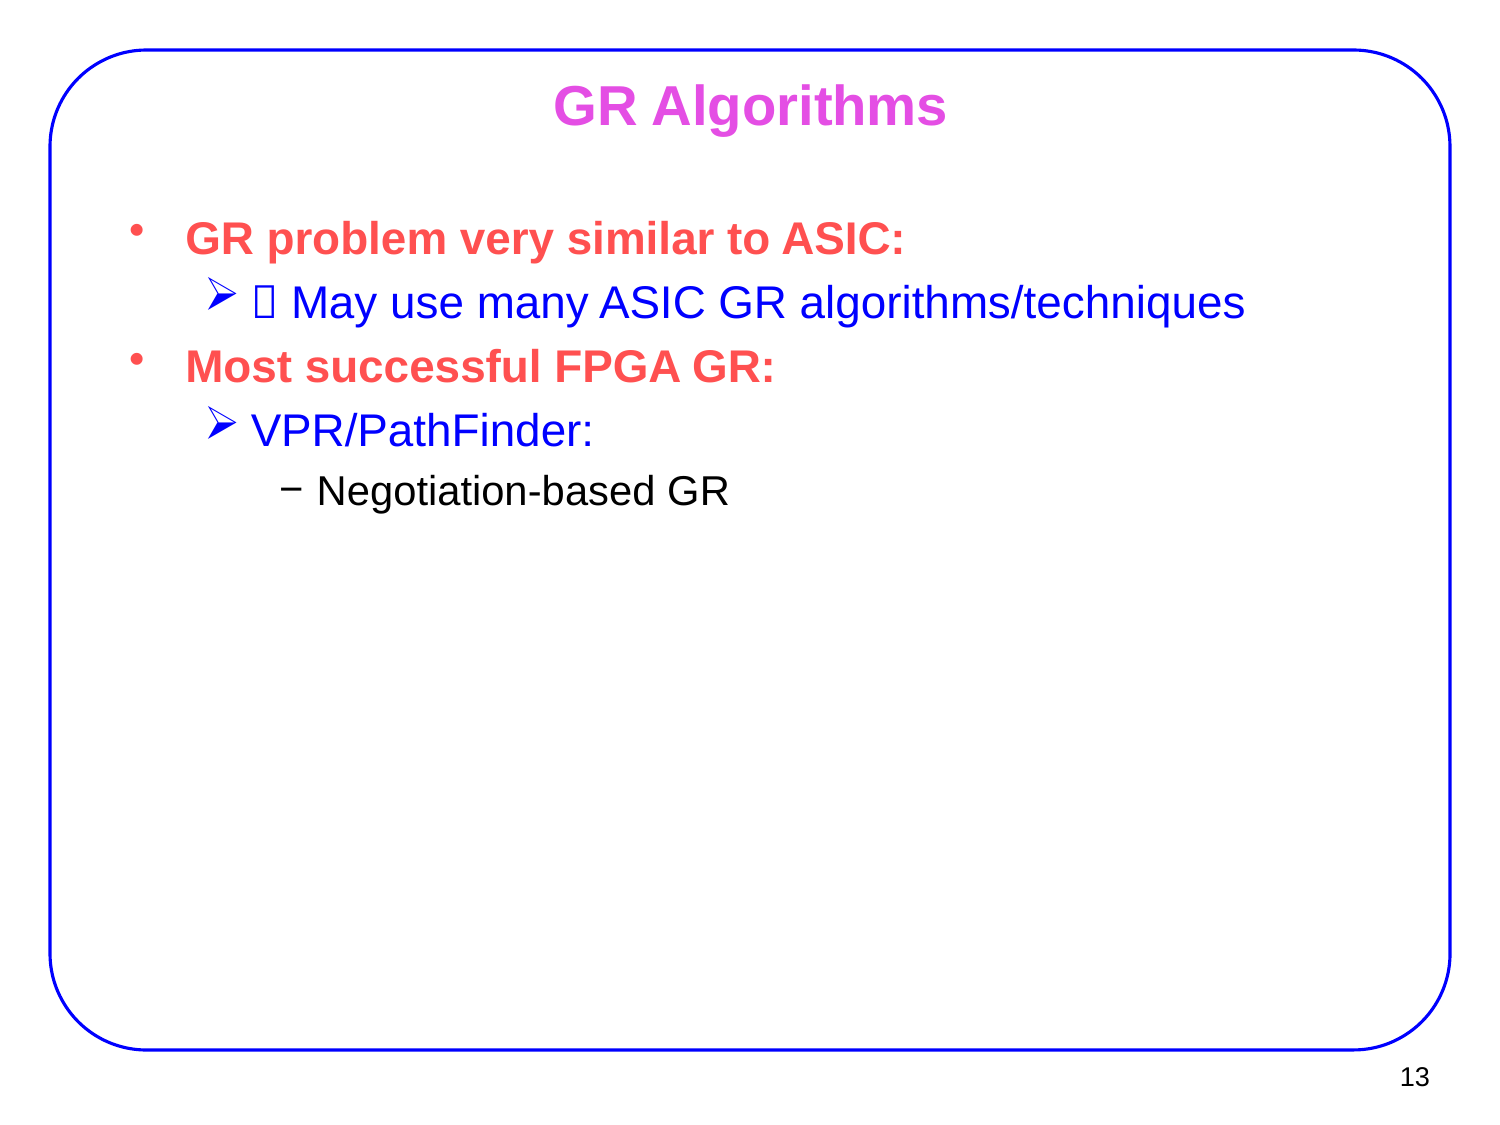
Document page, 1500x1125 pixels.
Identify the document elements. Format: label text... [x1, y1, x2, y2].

title GR Algorithms [113, 66, 1389, 140]
slide_number 13 [1351, 1047, 1444, 1104]
list GR problem very similar to ASIC:  May use many ASIC GR algorithms/techniques Most successful FPGA GR: VPR/PathFinder: Negotiation-based GR [112, 200, 1388, 963]
